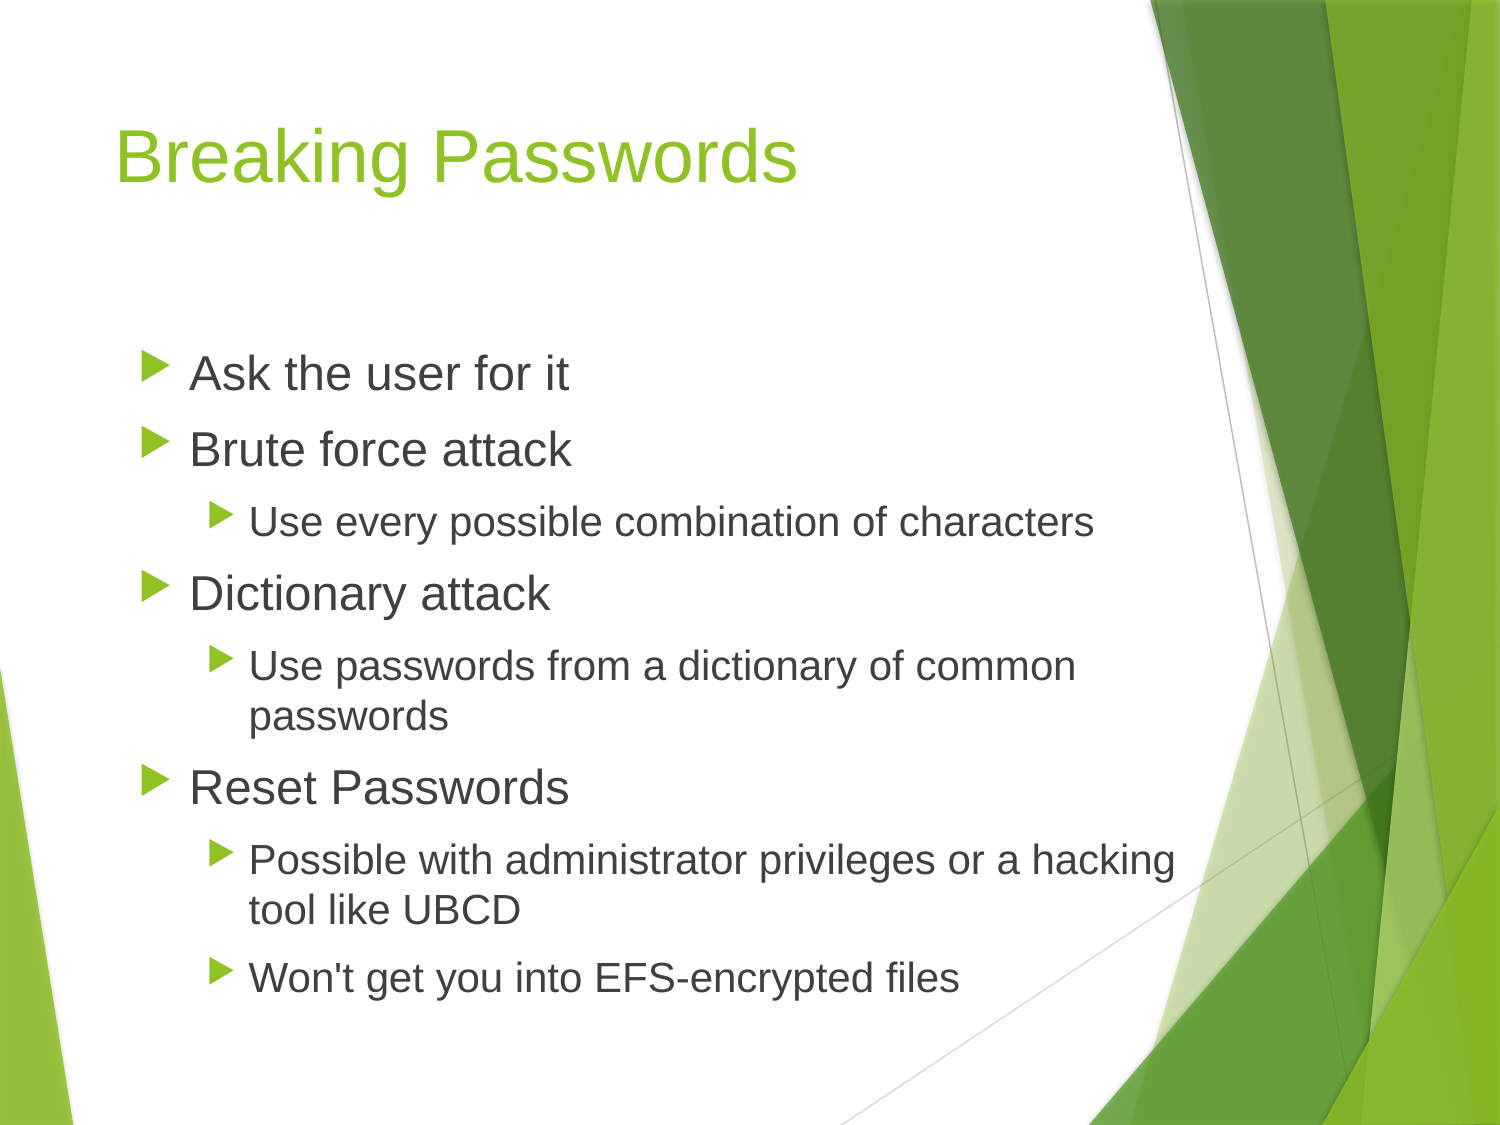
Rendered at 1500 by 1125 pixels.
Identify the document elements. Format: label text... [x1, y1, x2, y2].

title Breaking Passwords [99, 99, 1142, 240]
list Ask the user for it Brute force attack Use every possible combination of characters Dictionary attack Use passwords from a dictionary of common passwords Reset Passwords Possible with administrator privileges or a hacking tool like UBCD Won't get you into EFS-encrypted files [123, 334, 1261, 1012]
